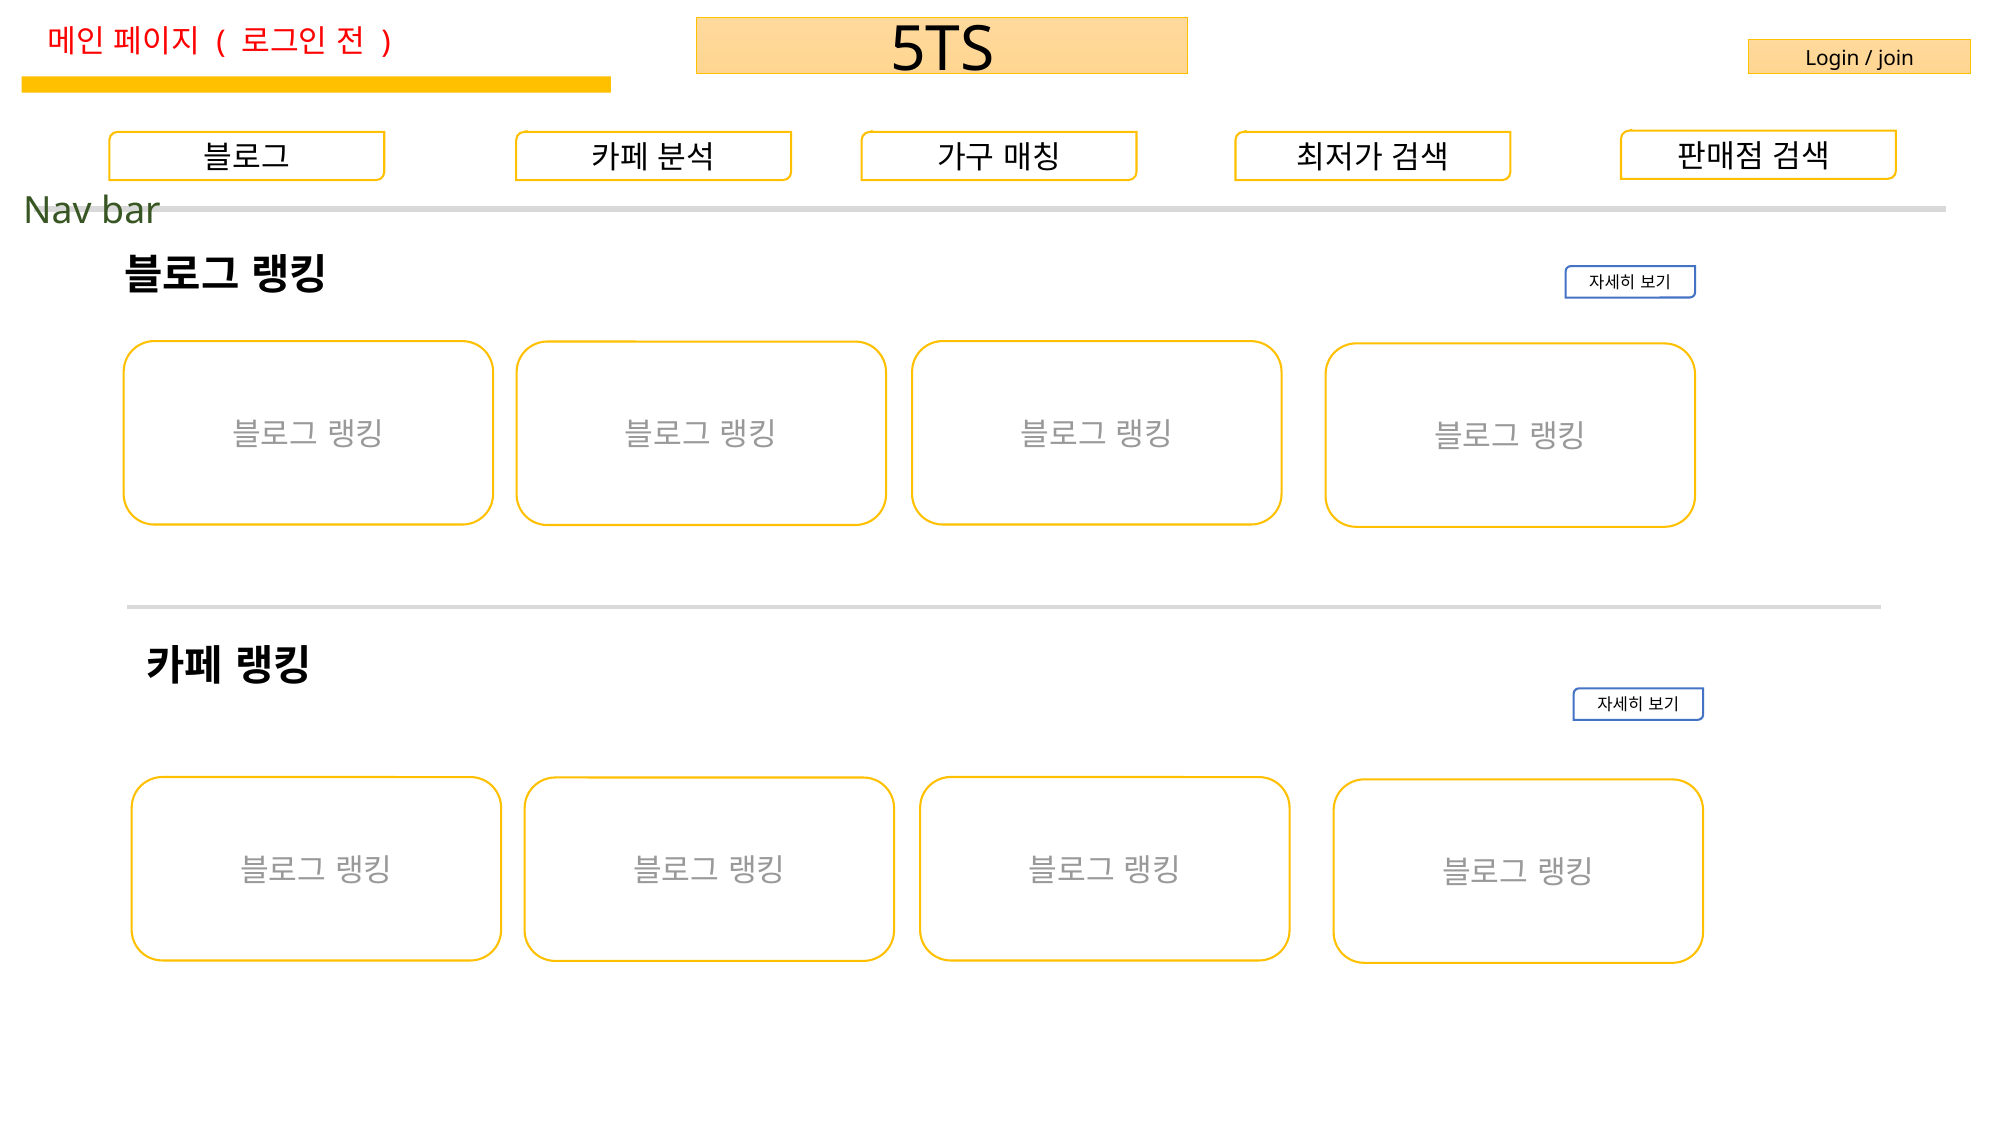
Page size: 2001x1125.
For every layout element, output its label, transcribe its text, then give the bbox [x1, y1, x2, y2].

text_box 카페 분석 [515, 129, 793, 182]
text_box [176, 203, 1949, 215]
text_box 블로그 랭킹 [130, 775, 503, 962]
text_box 자세히 보기 [1572, 687, 1705, 721]
text_box Nav bar [8, 178, 176, 239]
text_box 블로그 랭킹 [122, 340, 495, 526]
text_box 자세히 보기 [1564, 265, 1697, 299]
text_box 블로그 랭킹 [1324, 342, 1697, 528]
text_box 블로그 [108, 130, 386, 182]
text_box 블로그 랭킹 [919, 775, 1291, 962]
text_box 블로그 랭킹 [515, 340, 888, 527]
text_box 가구 매칭 [860, 129, 1138, 182]
text_box 판매점 검색 [1619, 128, 1897, 180]
text_box 최저가 검색 [1234, 129, 1512, 182]
text_box 5TS [696, 17, 1188, 74]
text_box 블로그 랭킹 [1332, 778, 1705, 964]
text_box 메인 페이지 ( 로그인 전 ) [32, 12, 475, 74]
text_box Login / join [1748, 39, 1971, 74]
text_box [124, 601, 1884, 612]
text_box 블로그 랭킹 [523, 776, 896, 962]
text_box 카페 랭킹 [131, 631, 392, 697]
text_box 블로그 랭킹 [911, 340, 1283, 526]
text_box [21, 76, 611, 93]
text_box 블로그 랭킹 [109, 240, 370, 305]
